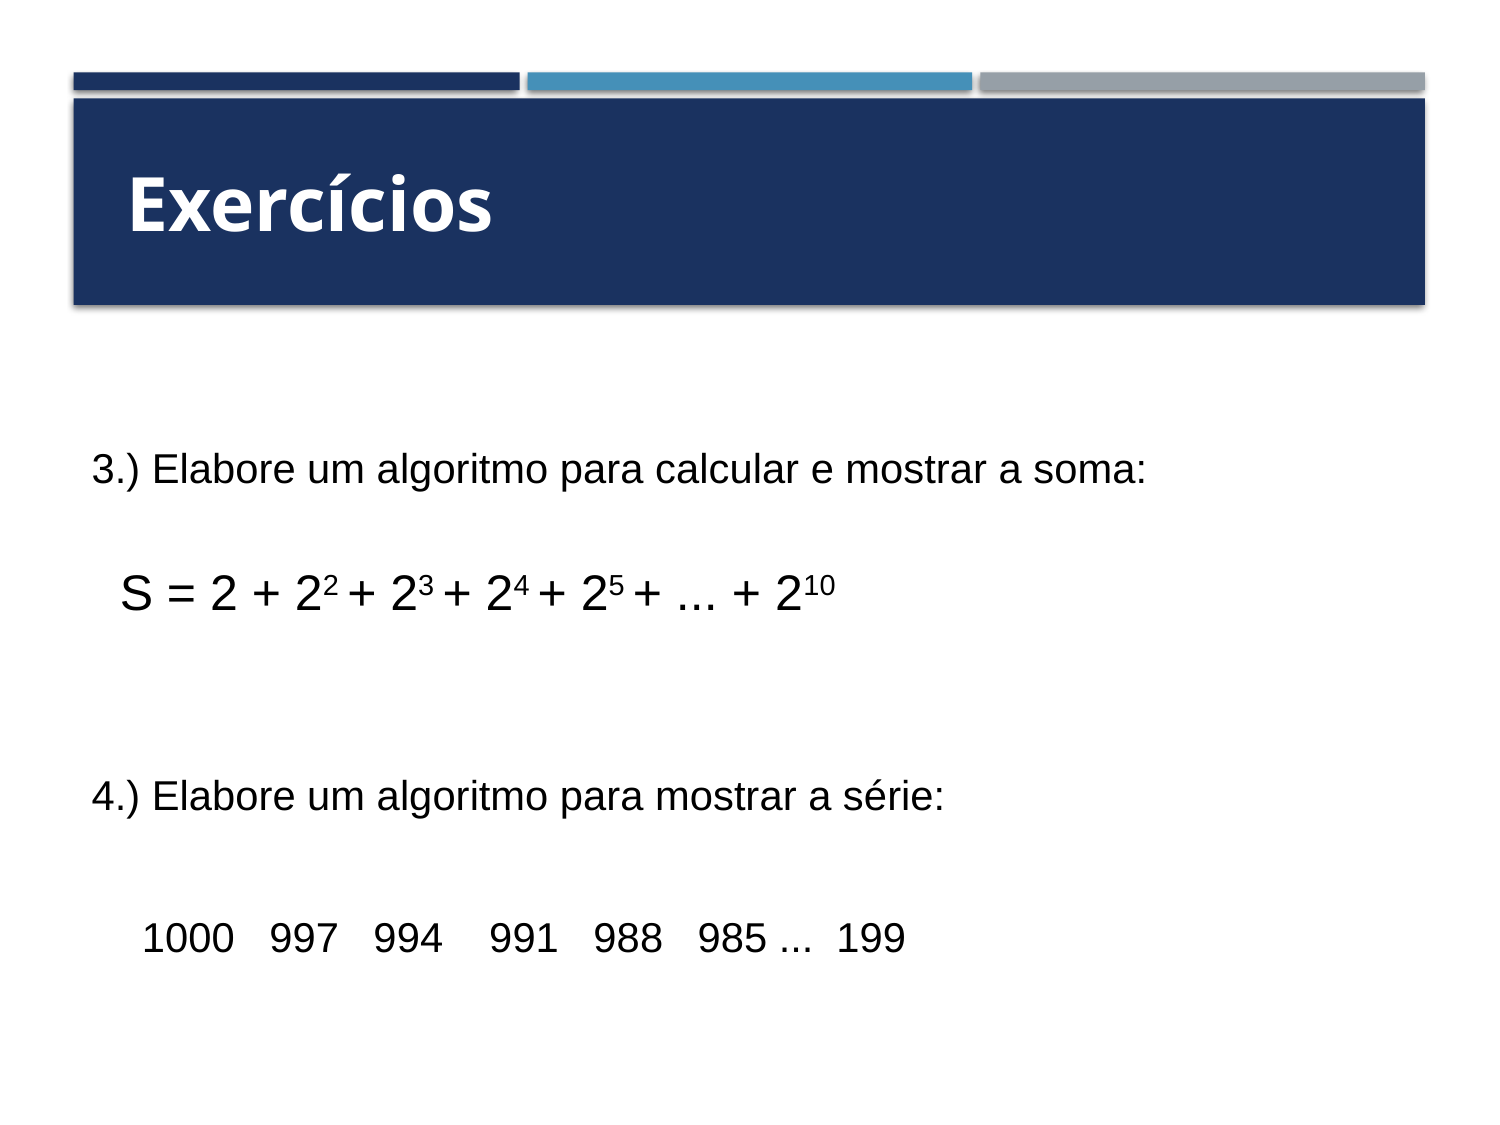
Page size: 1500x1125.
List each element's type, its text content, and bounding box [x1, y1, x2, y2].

list 3.) Elabore um algoritmo para calcular e mostrar a soma: S = 2 + 22 + 23 + 24 + 25 + ... + 210 4.) Elabore um algoritmo para mostrar a série: 1000 997 994 991 988 985 ... 199 [76, 385, 1390, 1088]
text_box Exercícios [112, 148, 1140, 254]
